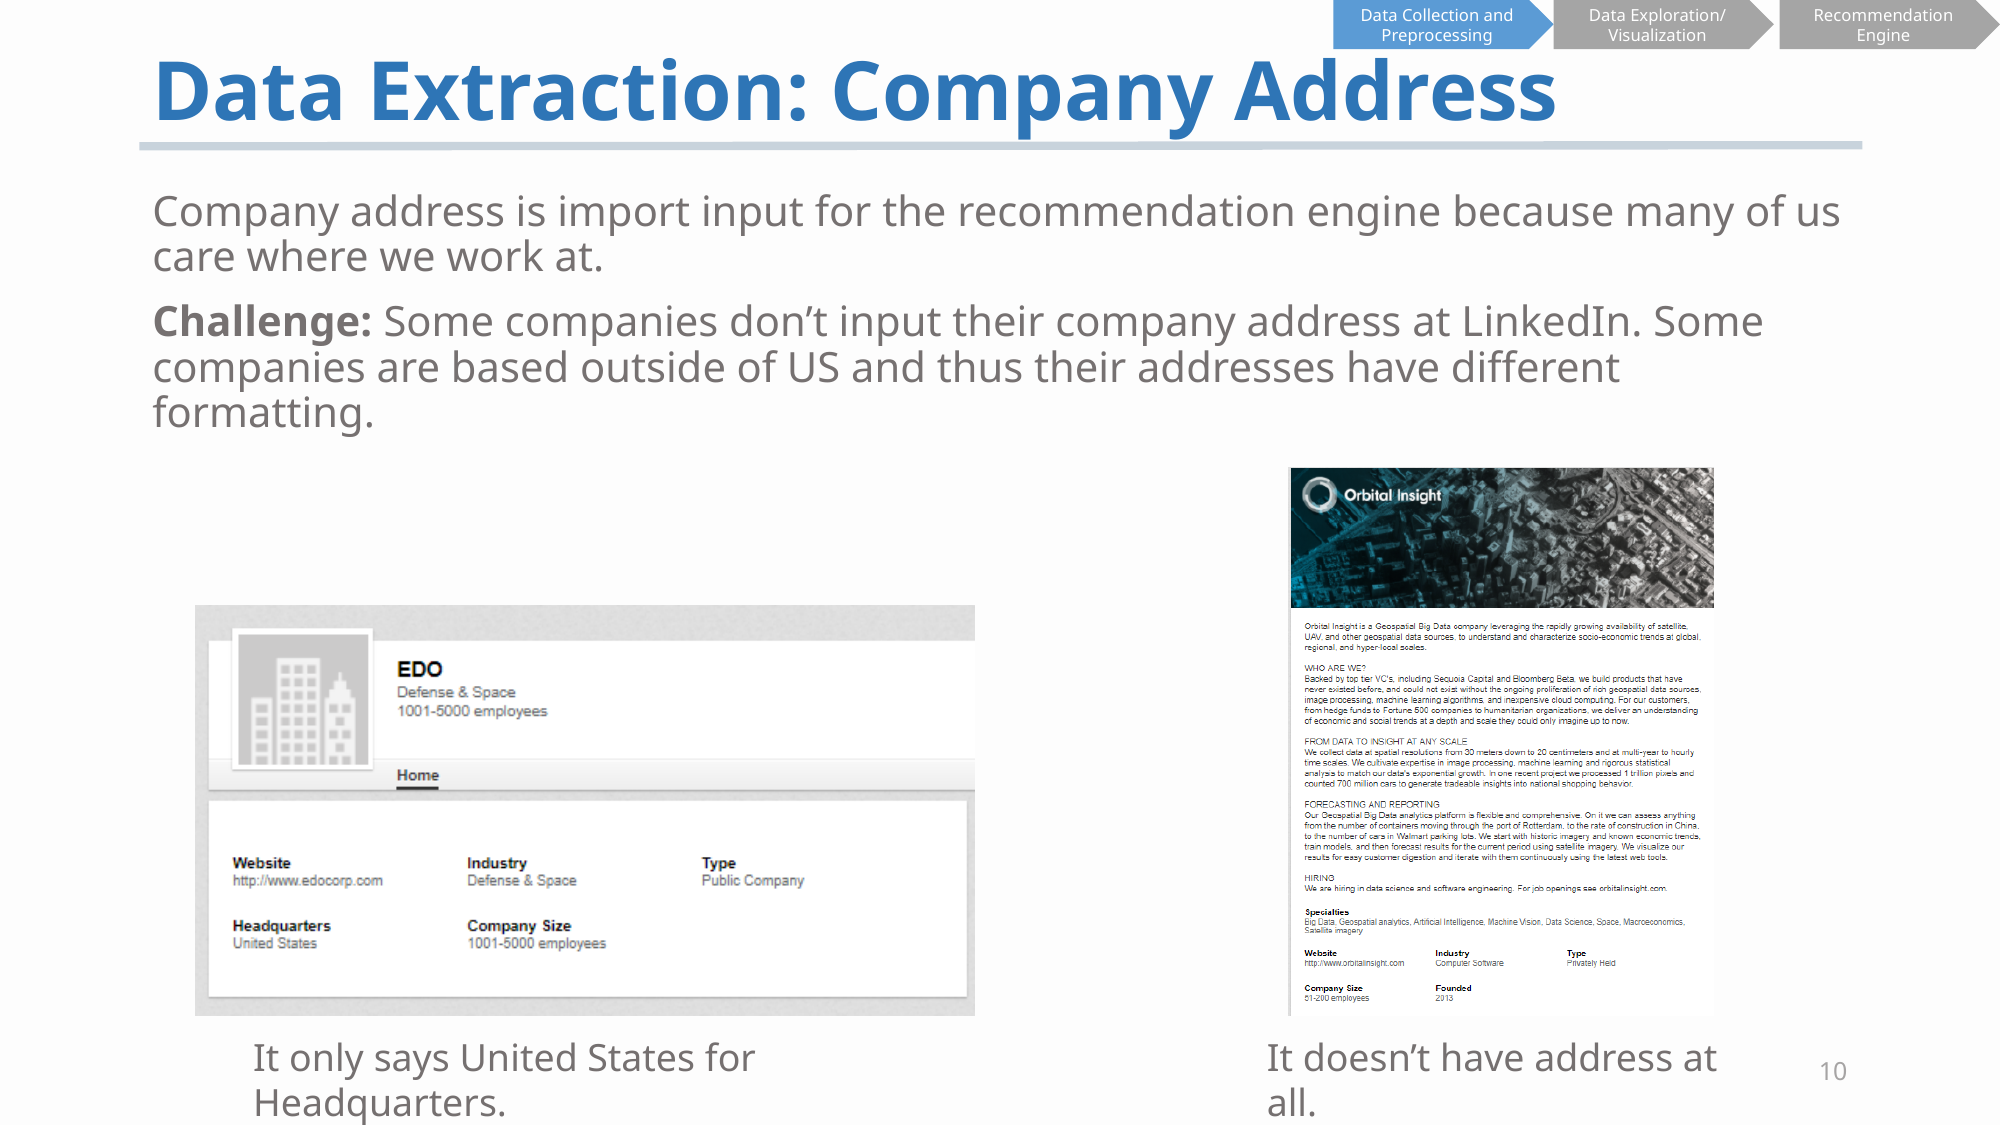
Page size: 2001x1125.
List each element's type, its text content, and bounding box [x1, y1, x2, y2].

text_box It only says United States for Headquarters. [238, 1026, 993, 1125]
picture [1288, 467, 1714, 1016]
title Data Extraction: Company Address [137, 42, 1863, 147]
text_box Data Collection and Preprocessing [1331, 0, 1551, 51]
text_box Data Exploration/ Visualization [1551, 0, 1777, 51]
text_box It doesn’t have address at all. [1252, 1026, 1775, 1125]
slide_number 10 [1412, 1042, 1863, 1103]
text_box Recommendation Engine [1778, 0, 2000, 51]
list Company address is import input for the recommendation engine because many of us care where we work at. Challenge: Some companies don’t input their company address at LinkedIn. Some companies are based outside of US and thus their addresses have different formatting. [137, 182, 1863, 1022]
picture [194, 605, 975, 1016]
